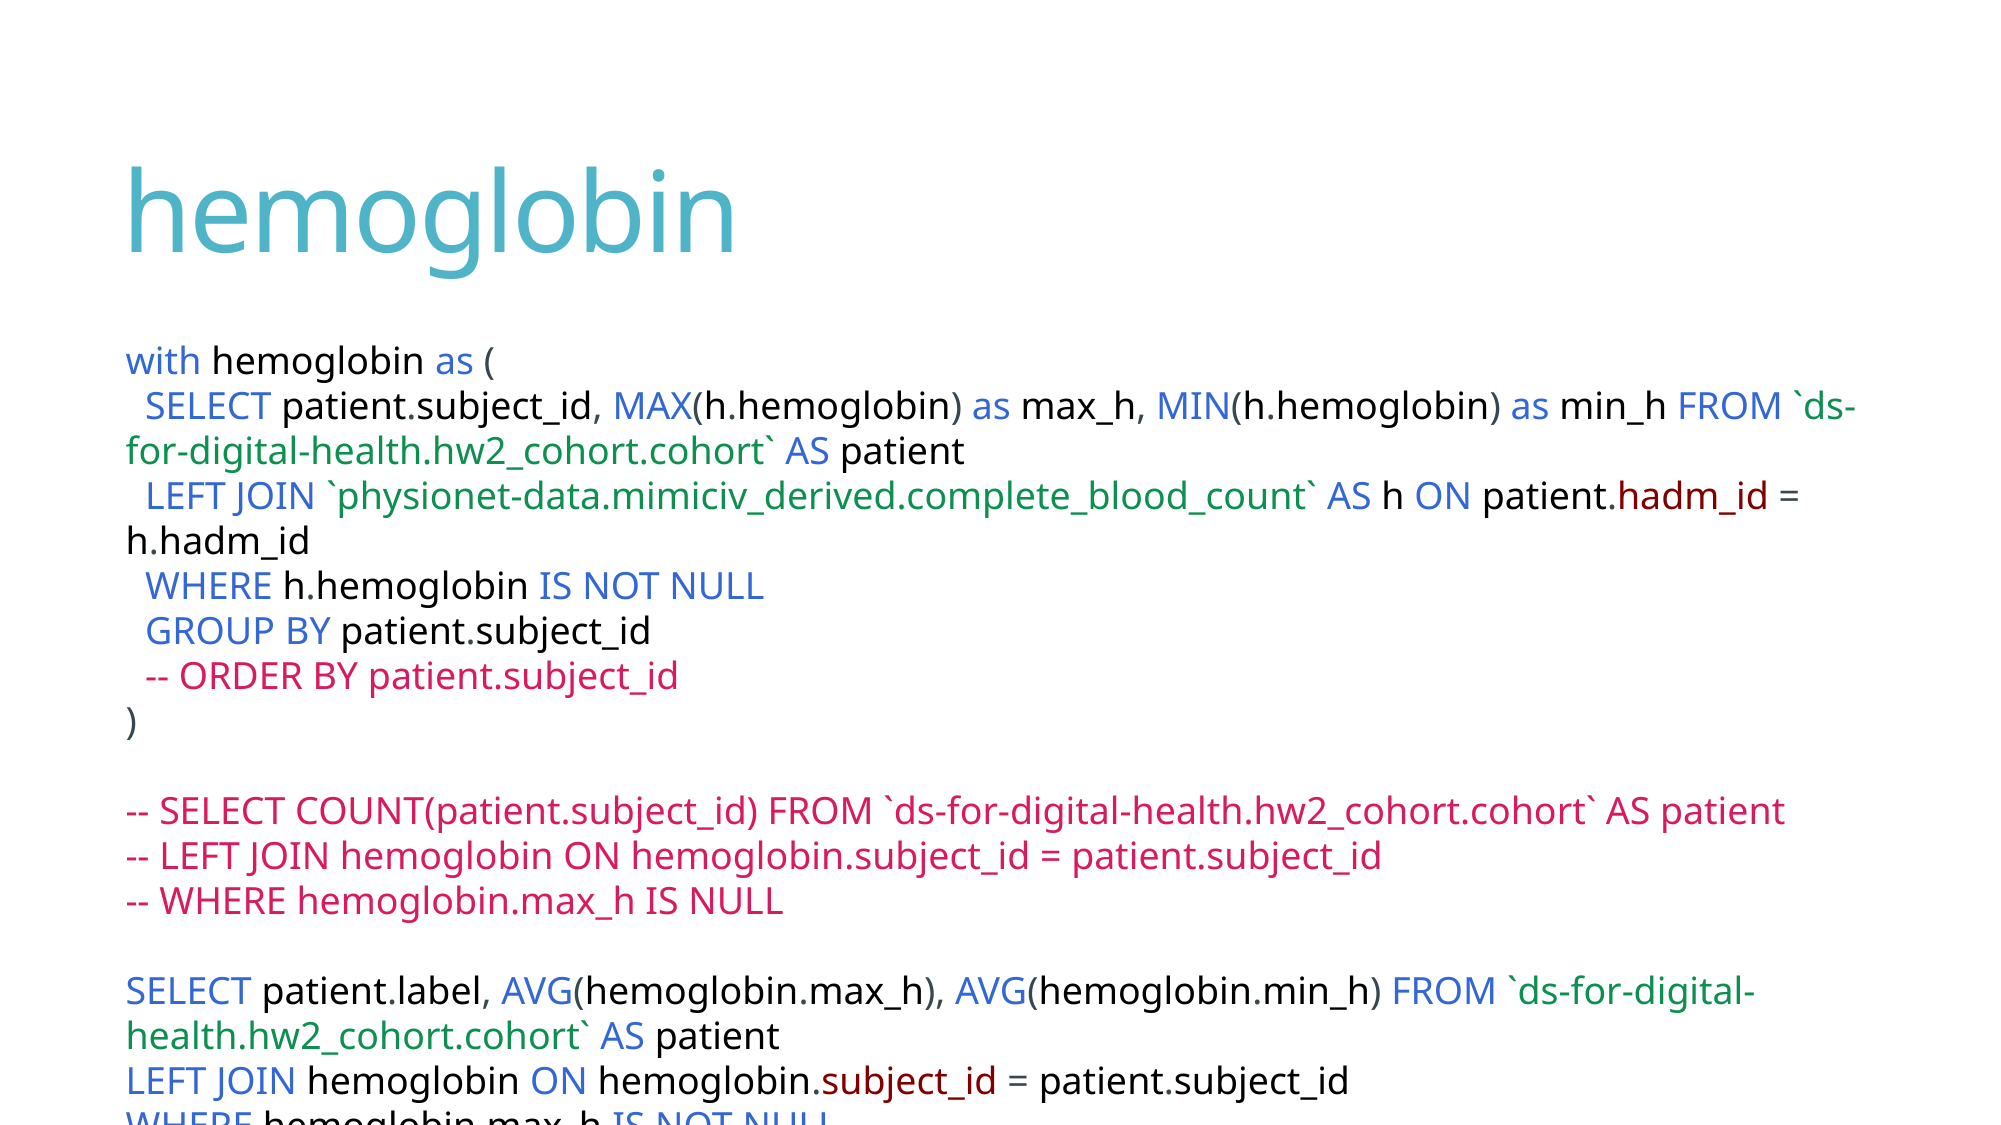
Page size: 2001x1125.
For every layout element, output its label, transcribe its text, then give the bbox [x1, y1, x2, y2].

title hemoglobin [107, 81, 1875, 354]
text_box with hemoglobin as ( SELECT patient.subject_id, MAX(h.hemoglobin) as max_h, MIN(h.hemoglobin) as min_h FROM `ds-for-digital-health.hw2_cohort.cohort` AS patient LEFT JOIN `physionet-data.mimiciv_derived.complete_blood_count` AS h ON patient.hadm_id = h.hadm_id WHERE h.hemoglobin IS NOT NULL GROUP BY patient.subject_id -- ORDER BY patient.subject_id ) -- SELECT COUNT(patient.subject_id) FROM `ds-for-digital-health.hw2_cohort.cohort` AS patient -- LEFT JOIN hemoglobin ON hemoglobin.subject_id = patient.subject_id -- WHERE hemoglobin.max_h IS NULL SELECT patient.label, AVG(hemoglobin.max_h), AVG(hemoglobin.min_h) FROM `ds-for-digital-health.hw2_cohort.cohort` AS patient LEFT JOIN hemoglobin ON hemoglobin.subject_id = patient.subject_id WHERE hemoglobin.max_h IS NOT NULL GROUP BY patient.label [110, 329, 1875, 1125]
